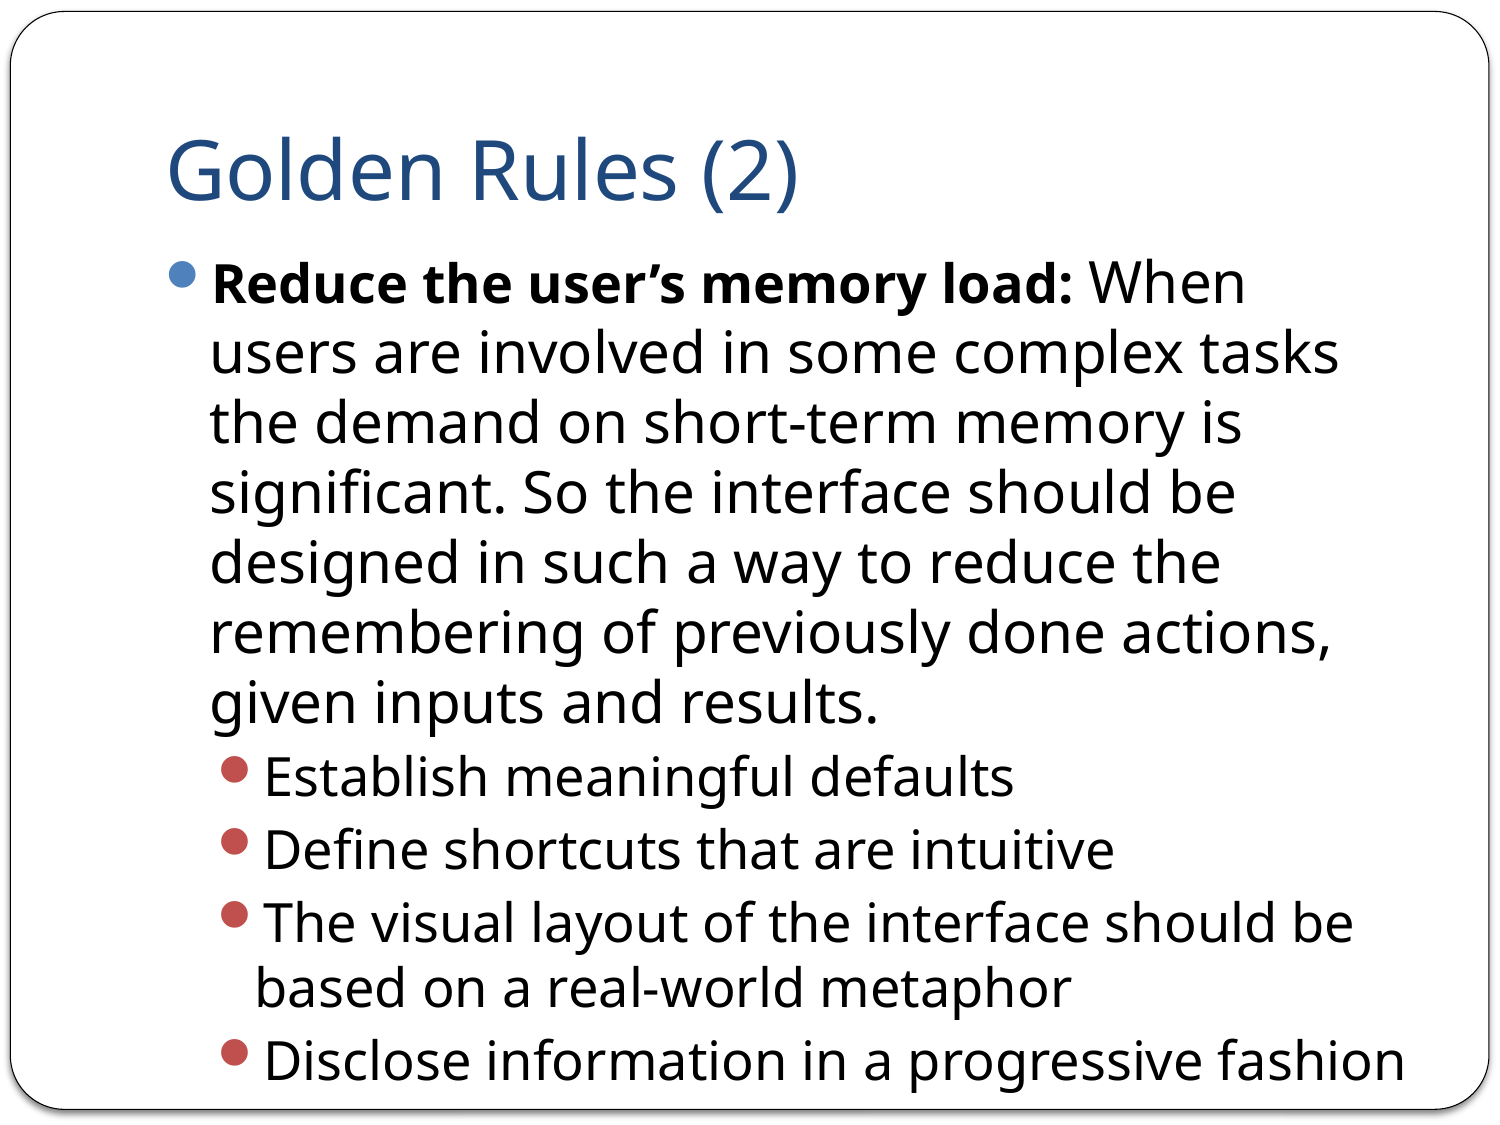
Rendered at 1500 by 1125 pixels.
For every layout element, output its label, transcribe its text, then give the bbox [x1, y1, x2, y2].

list Reduce the user’s memory load: When users are involved in some complex tasks the demand on short-term memory is significant. So the interface should be designed in such a way to reduce the remembering of previously done actions, given inputs and results. Establish meaningful defaults Define shortcuts that are intuitive The visual layout of the interface should be based on a real-world metaphor Disclose information in a progressive fashion [150, 237, 1425, 988]
title Golden Rules (2) [150, 45, 1425, 233]
